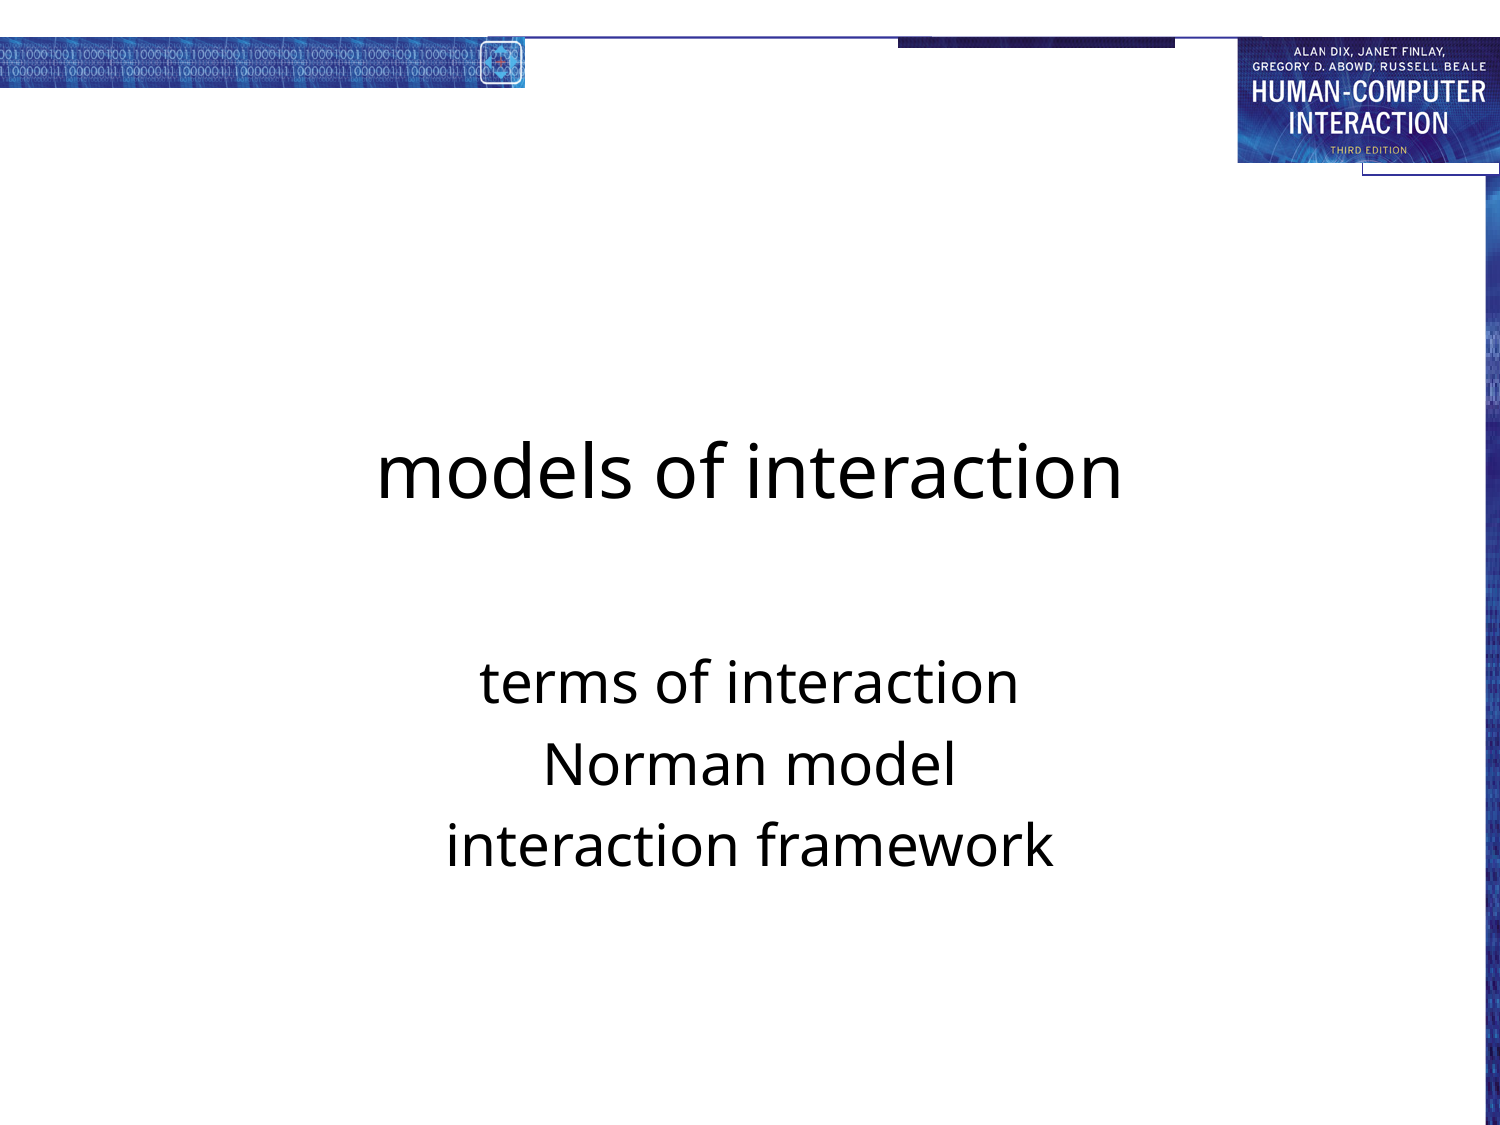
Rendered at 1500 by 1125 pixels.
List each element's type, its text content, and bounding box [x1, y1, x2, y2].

subtitle terms of interaction Norman model interaction framework [224, 637, 1276, 926]
title models of interaction [112, 374, 1388, 563]
